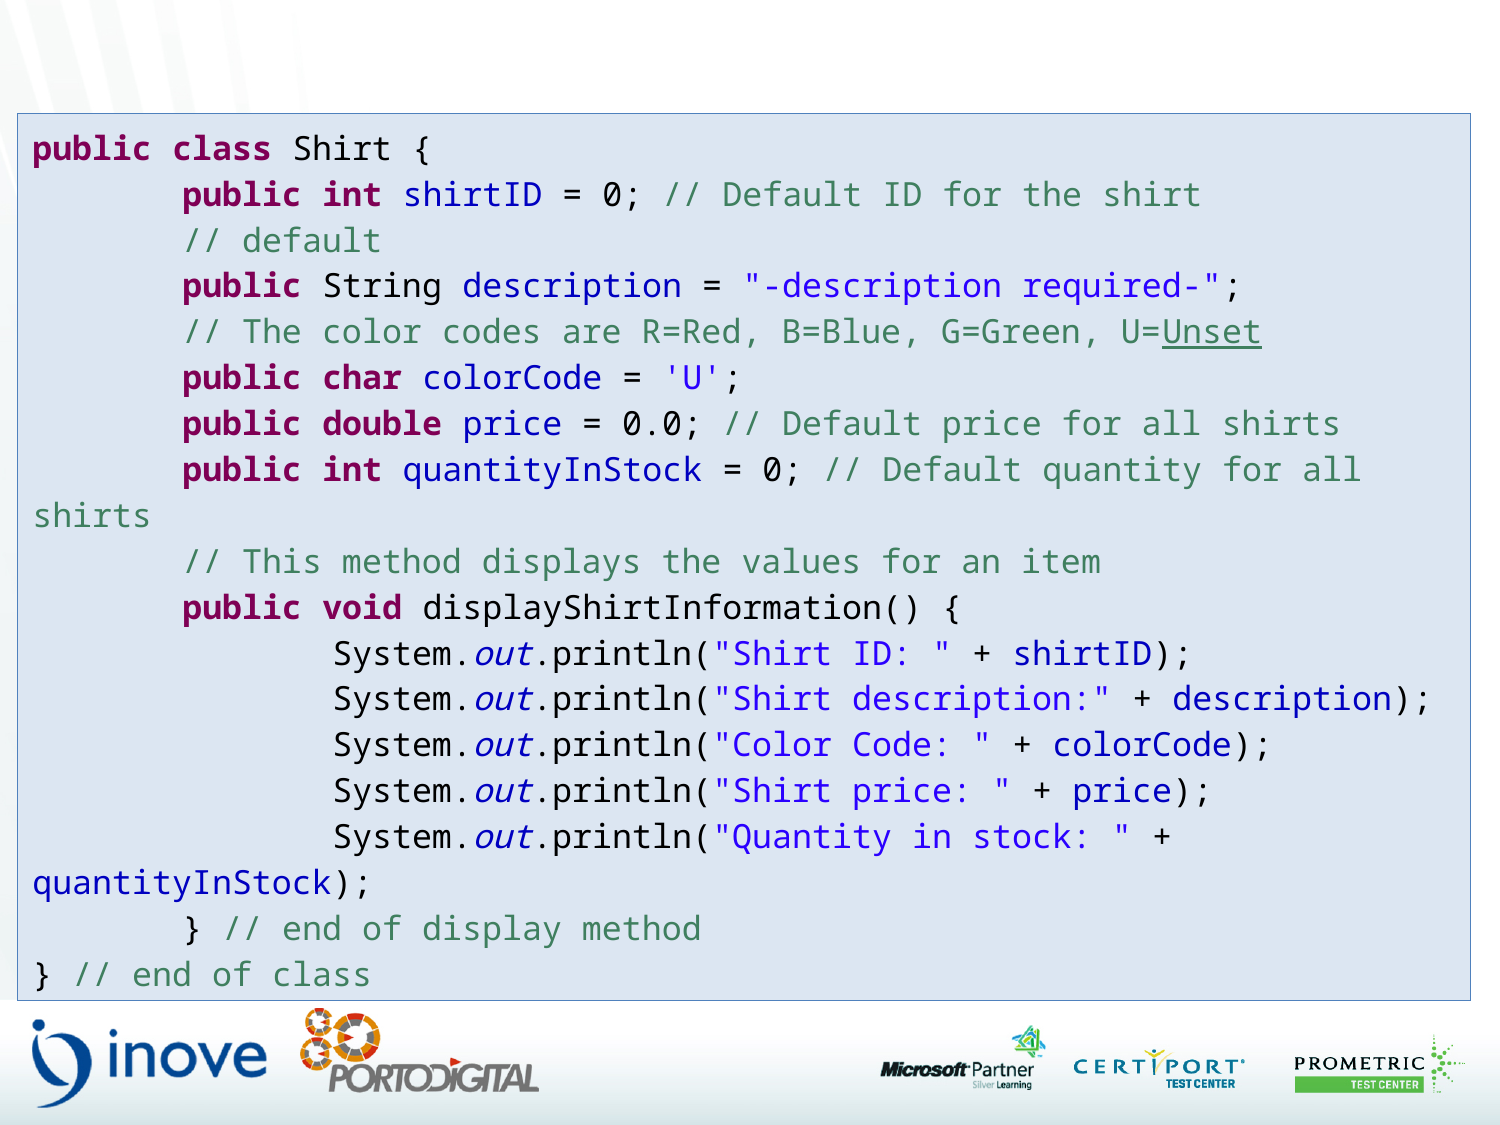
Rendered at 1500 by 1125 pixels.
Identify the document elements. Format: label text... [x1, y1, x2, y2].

text_box public class Shirt { public int shirtID = 0; // Default ID for the shirt // default public String description = "-description required-"; // The color codes are R=Red, B=Blue, G=Green, U=Unset public char colorCode = 'U'; public double price = 0.0; // Default price for all shirts public int quantityInStock = 0; // Default quantity for all shirts // This method displays the values for an item public void displayShirtInformation() { System.out.println("Shirt ID: " + shirtID); System.out.println("Shirt description:" + description); System.out.println("Color Code: " + colorCode); System.out.println("Shirt price: " + price); System.out.println("Quantity in stock: " + quantityInStock); } // end of display method } // end of class [17, 113, 1471, 1001]
picture [0, 0, 1500, 1125]
